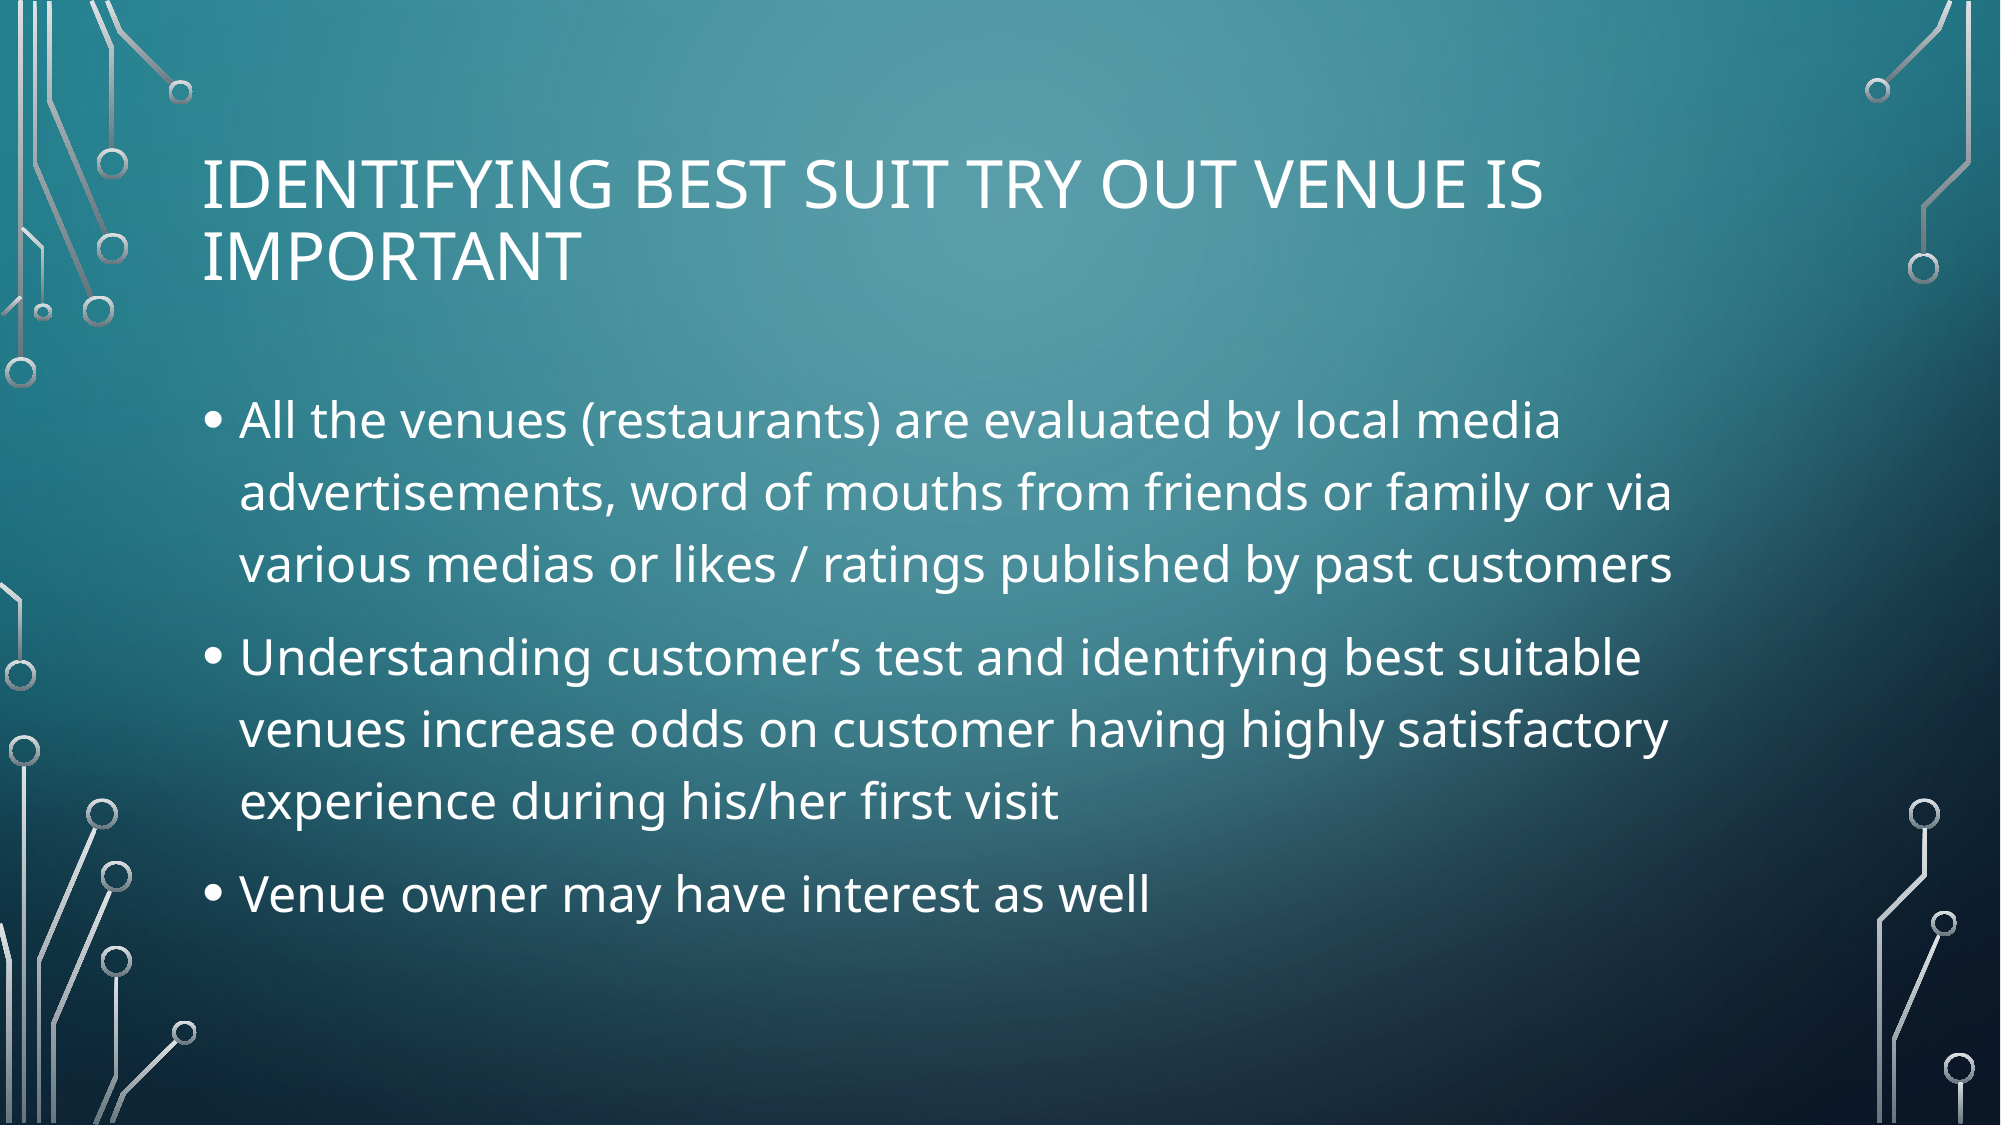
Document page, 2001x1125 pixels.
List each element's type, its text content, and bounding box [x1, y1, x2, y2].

title Identifying best suit try out venue is important [187, 101, 1813, 344]
list All the venues (restaurants) are evaluated by local media advertisements, word of mouths from friends or family or via various medias or likes / ratings published by past customers Understanding customer’s test and identifying best suitable venues increase odds on customer having highly satisfactory experience during his/her first visit Venue owner may have interest as well [187, 369, 1813, 950]
